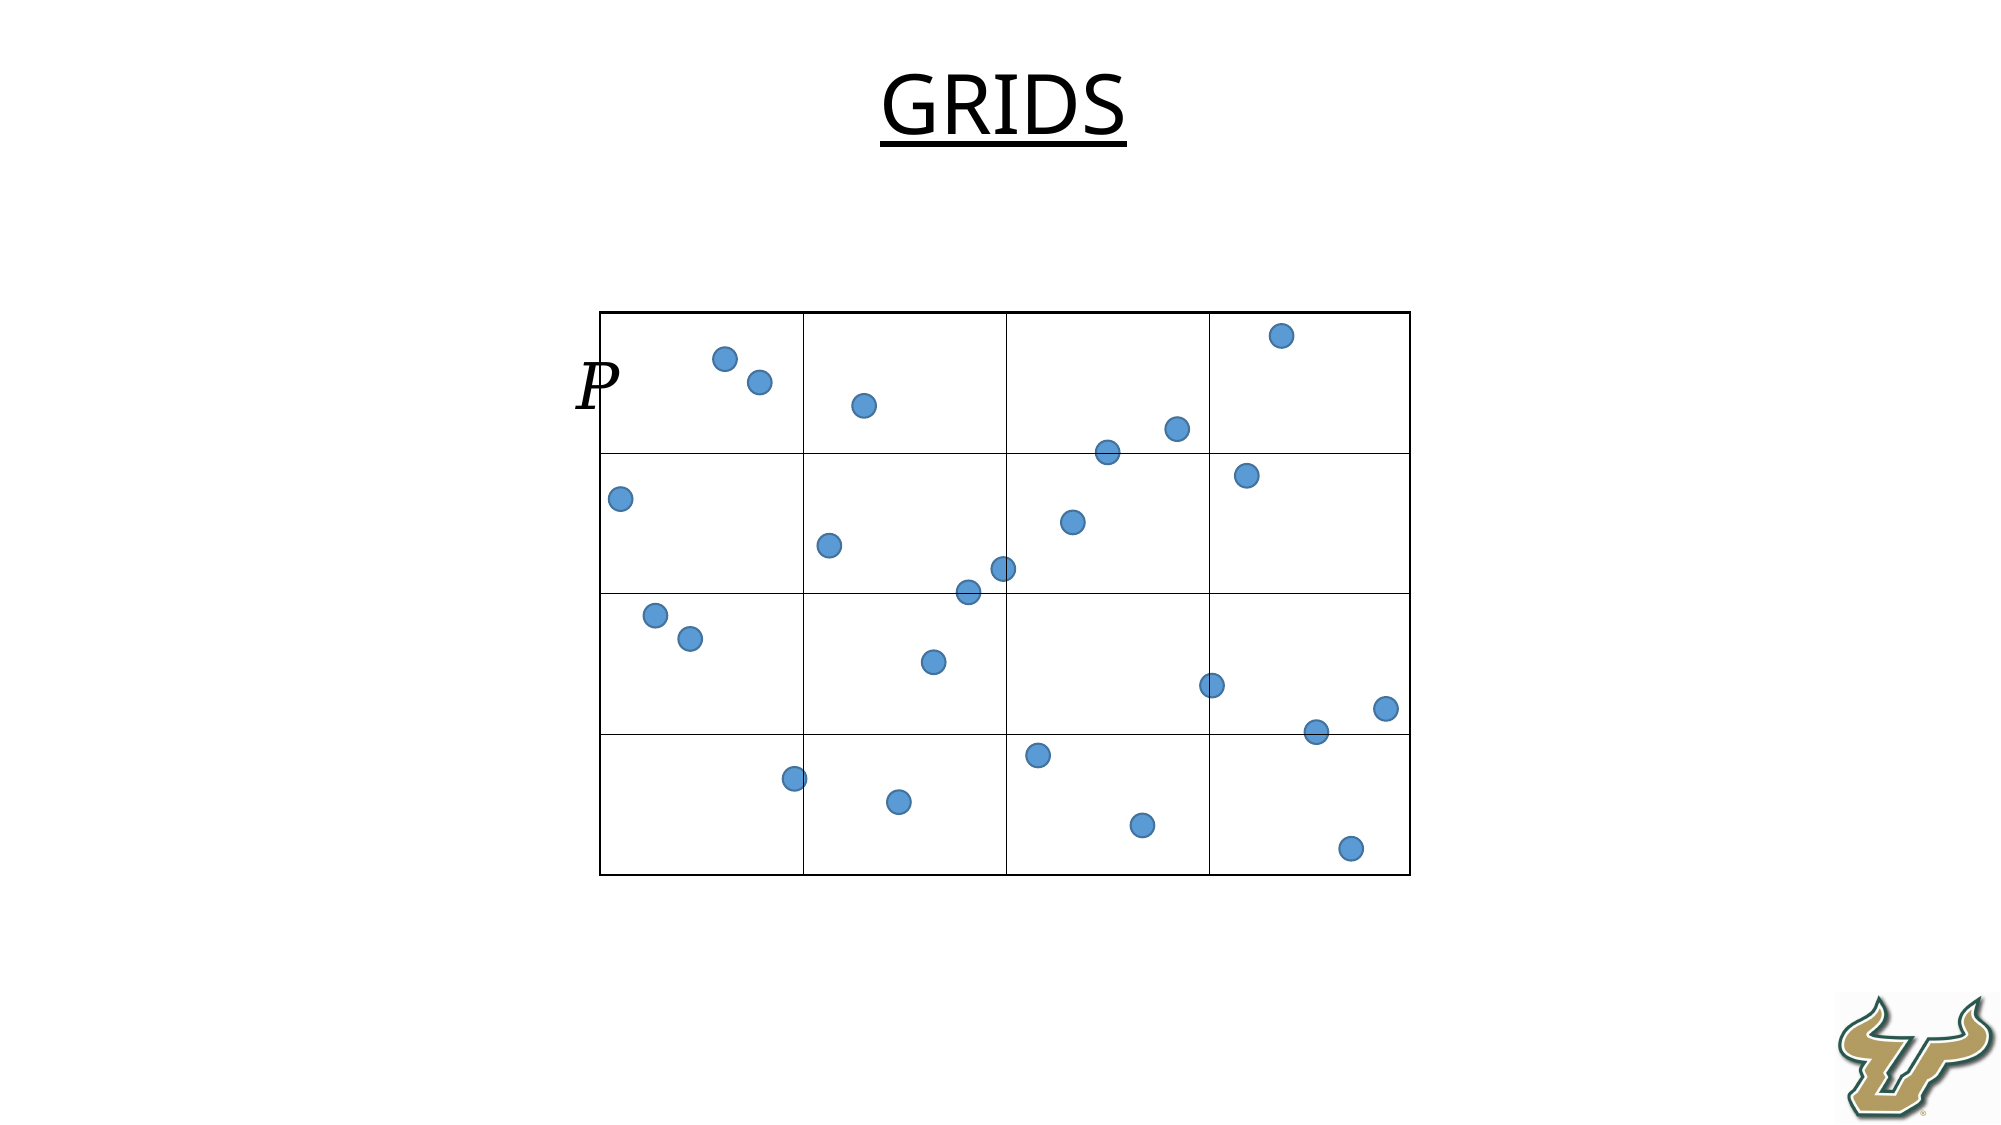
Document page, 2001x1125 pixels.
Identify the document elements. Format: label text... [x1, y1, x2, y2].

list Grids [261, 43, 1739, 172]
picture [1835, 992, 2000, 1124]
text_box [572, 312, 1410, 875]
